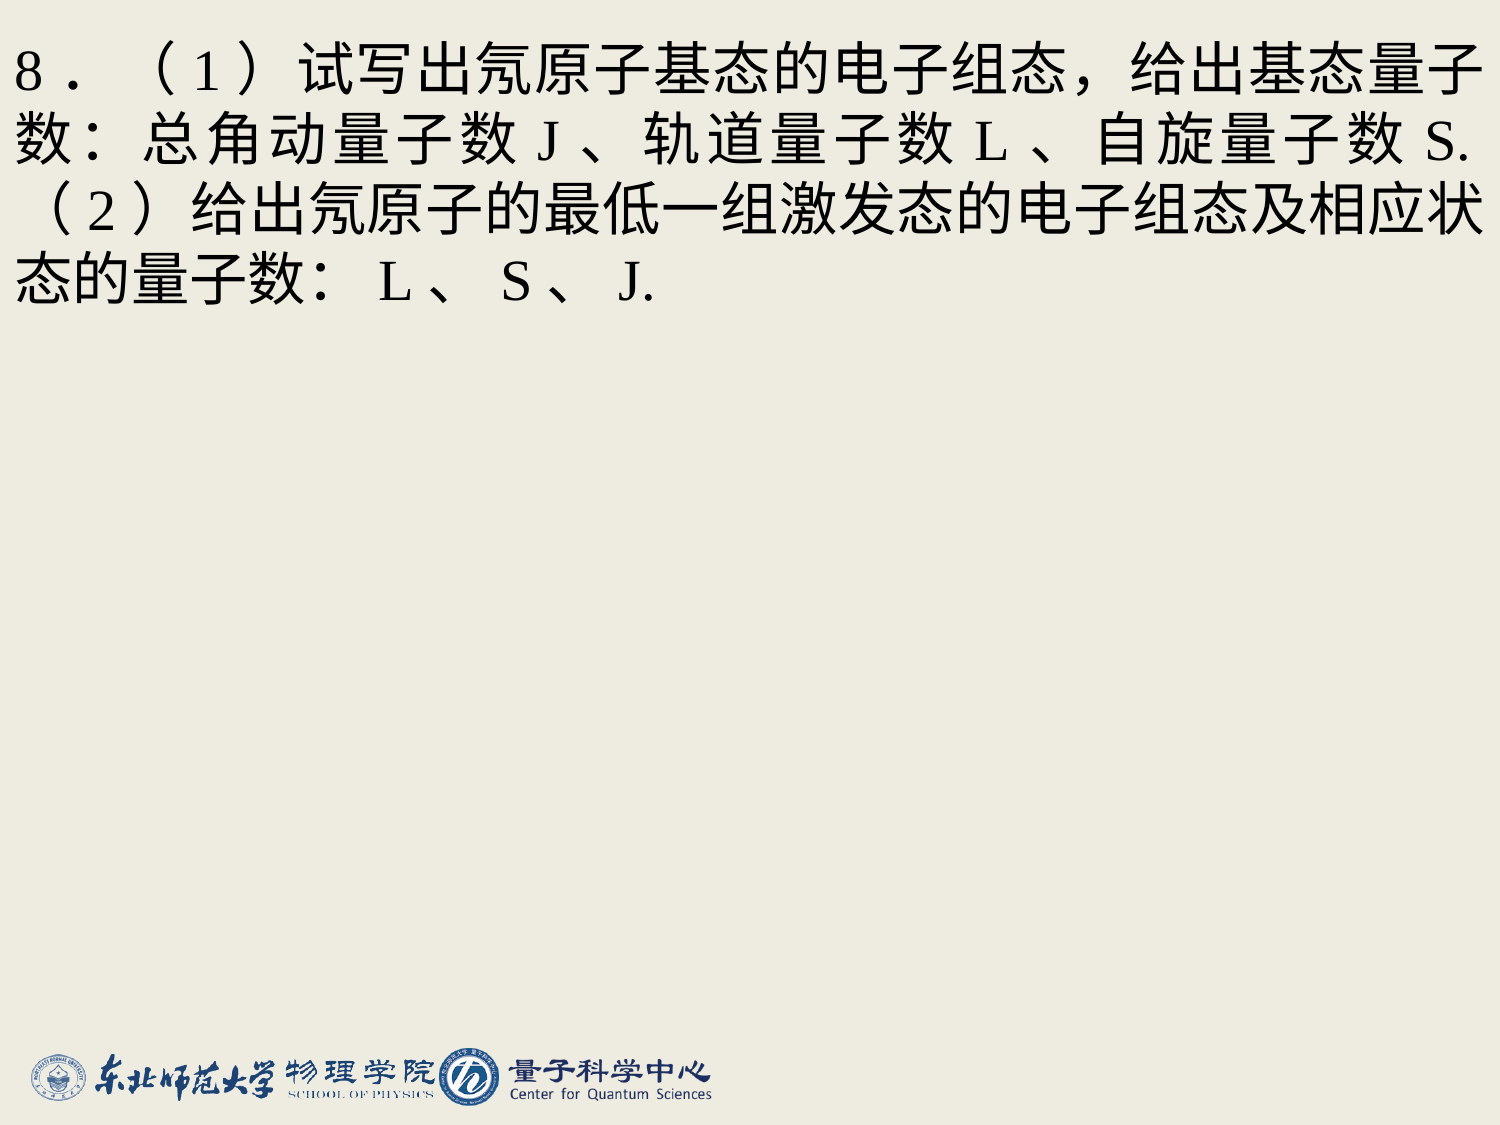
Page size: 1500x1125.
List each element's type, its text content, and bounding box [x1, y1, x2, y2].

text_box 8．（1）试写出氖原子基态的电子组态，给出基态量子数：总角动量子数J、轨道量子数L、自旋量子数S.（2）给出氖原子的最低一组激发态的电子组态及相应状态的量子数：L、S、J. [0, 24, 1500, 390]
picture [20, 1046, 719, 1108]
